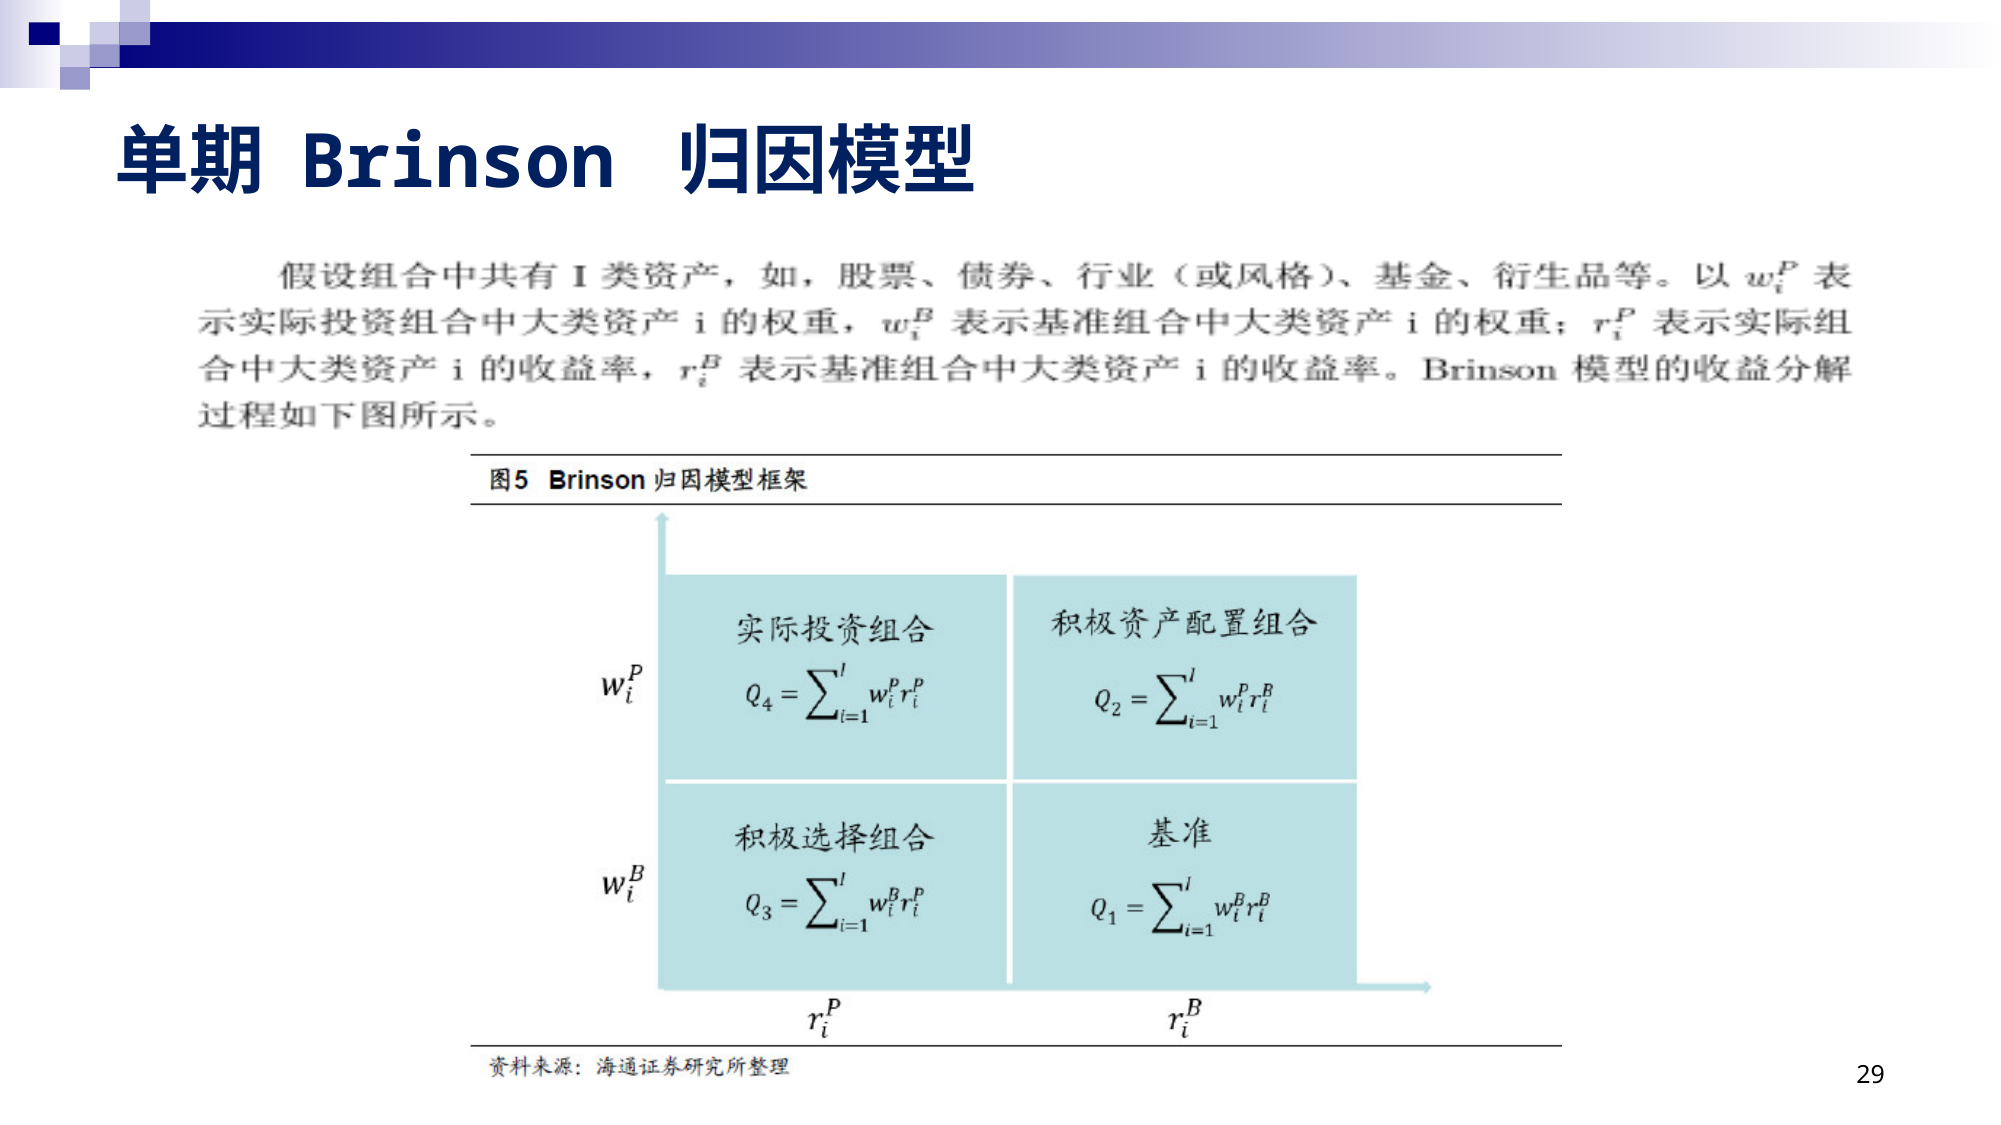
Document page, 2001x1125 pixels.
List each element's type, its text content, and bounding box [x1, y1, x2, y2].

title 单期 Brinson 归因模型 [99, 90, 1165, 224]
picture [162, 243, 1876, 1087]
slide_number 29 [1433, 1025, 1900, 1100]
